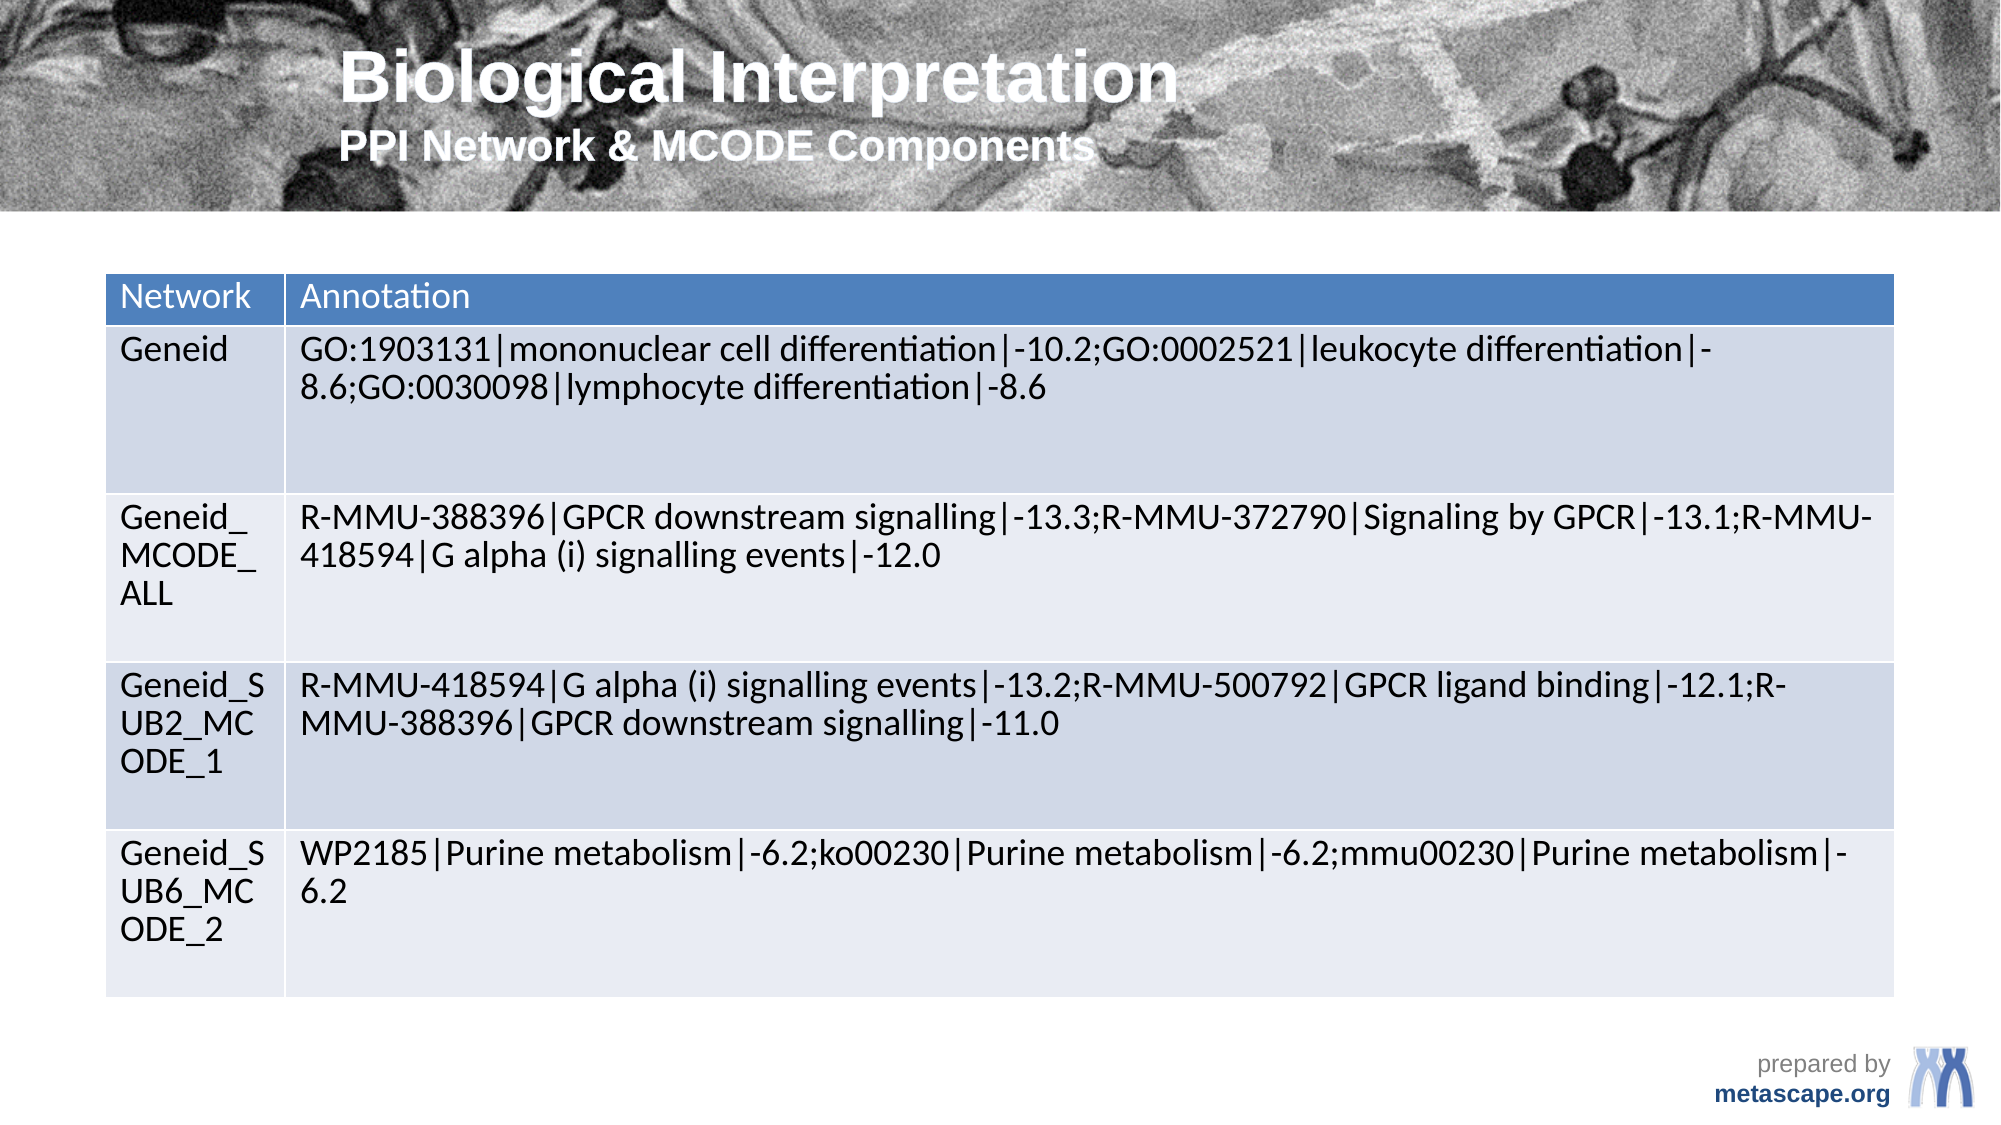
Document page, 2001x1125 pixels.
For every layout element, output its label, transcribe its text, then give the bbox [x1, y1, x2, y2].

table_cell R-MMU-418594|G alpha (i) signalling events|-13.2;R-MMU-500792|GPCR ligand binding|-12.1;R-MMU-388396|GPCR downstream signalling|-11.0 [286, 663, 1894, 829]
title Biological Interpretation PPI Network & MCODE Components [323, 11, 1226, 187]
table_cell R-MMU-388396|GPCR downstream signalling|-13.3;R-MMU-372790|Signaling by GPCR|-13.1;R-MMU-418594|G alpha (i) signalling events|-12.0 [286, 495, 1894, 661]
table_cell WP2185|Purine metabolism|-6.2;ko00230|Purine metabolism|-6.2;mmu00230|Purine metabolism|-6.2 [286, 831, 1894, 997]
table_cell Geneid_SUB6_MCODE_2 [106, 831, 284, 997]
table_cell Geneid_SUB2_MCODE_1 [106, 663, 284, 829]
table_cell Geneid [106, 327, 284, 493]
table_cell Geneid_MCODE_ALL [106, 495, 284, 661]
table_header Annotation [286, 274, 1894, 325]
picture [0, 0, 2001, 1125]
table_header Network [106, 274, 284, 325]
table_cell GO:1903131|mononuclear cell differentiation|-10.2;GO:0002521|leukocyte differentiation|-8.6;GO:0030098|lymphocyte differentiation|-8.6 [286, 327, 1894, 493]
